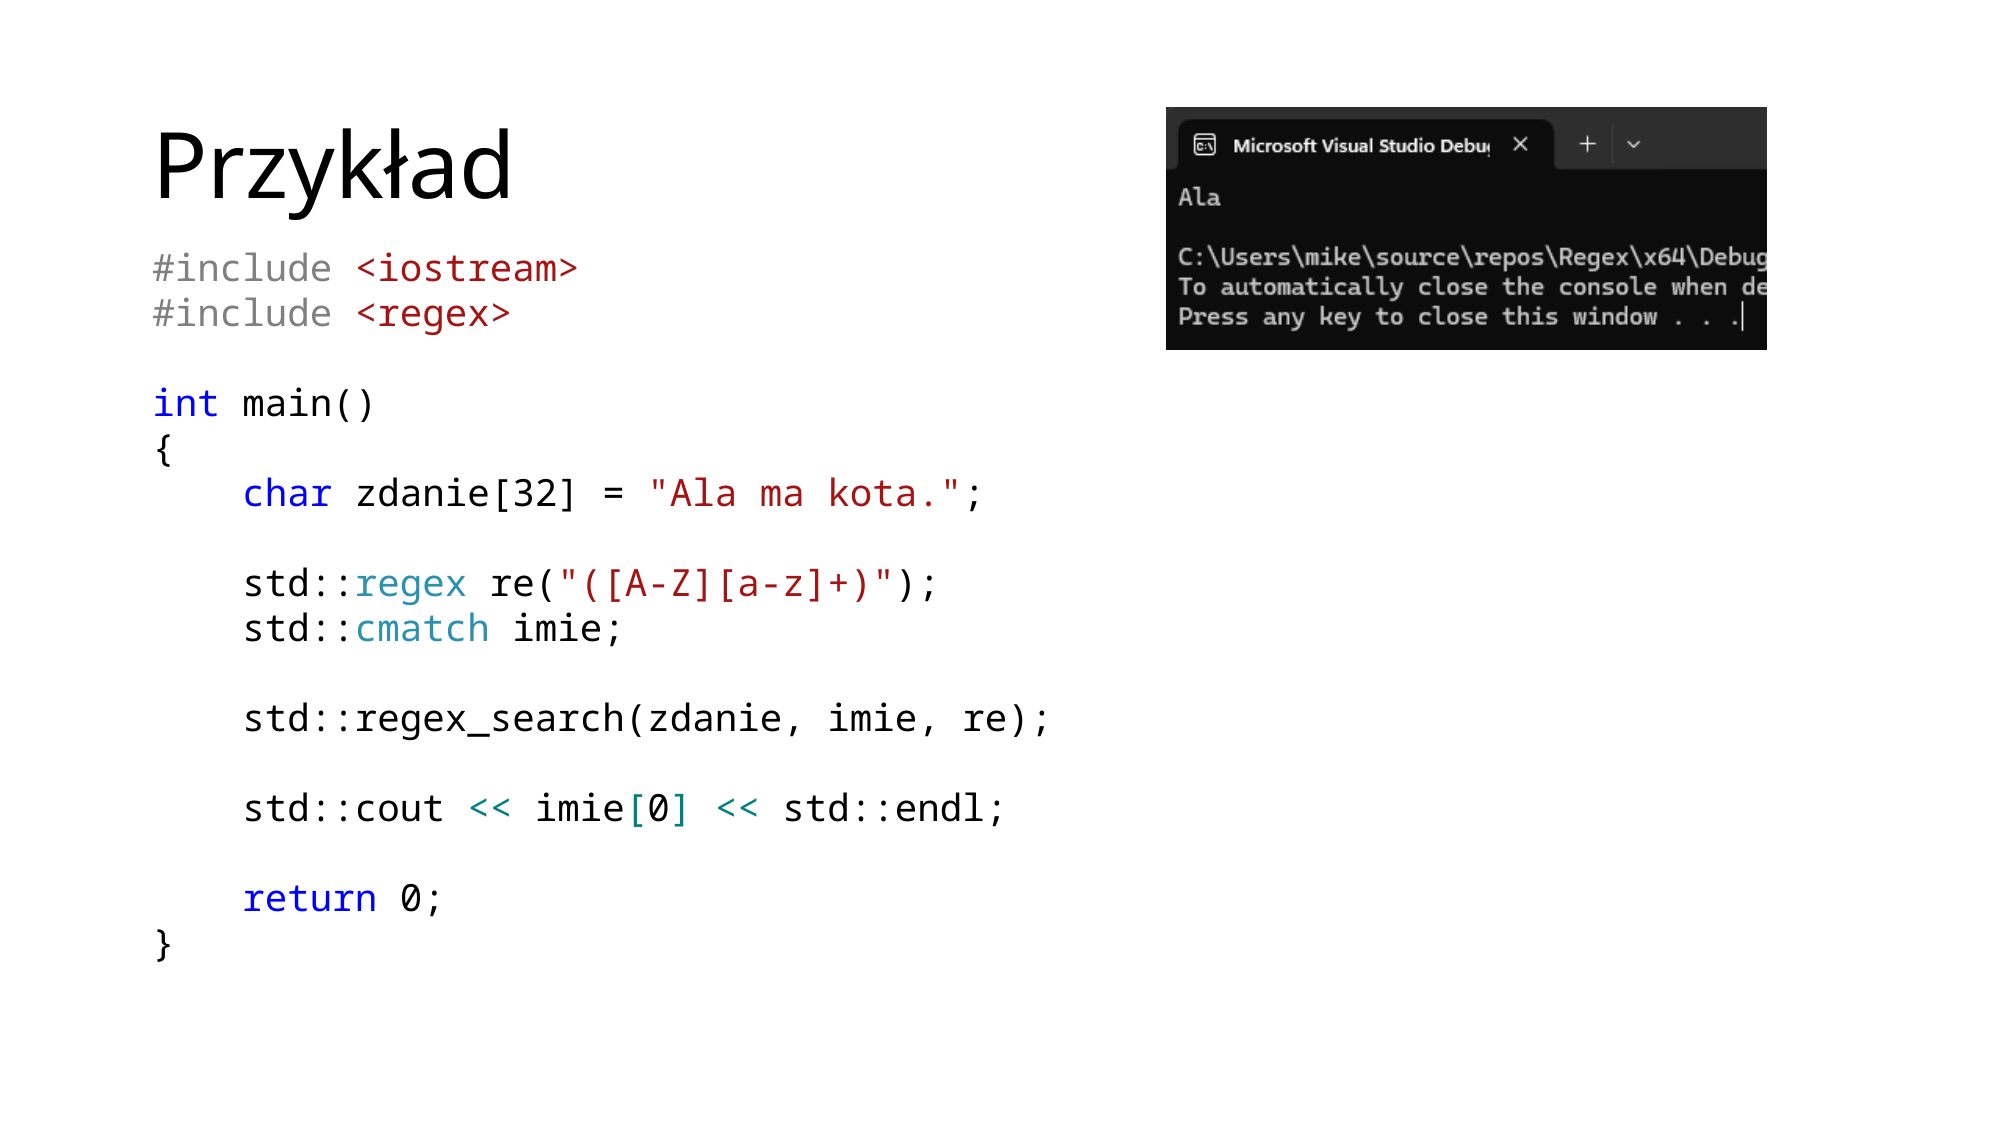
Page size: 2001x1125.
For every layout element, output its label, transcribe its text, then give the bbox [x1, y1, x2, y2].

title Przykład [137, 59, 1863, 278]
text_box #include <iostream> #include <regex> int main() { char zdanie[32] = "Ala ma kota."; std::regex re("([A-Z][a-z]+)"); std::cmatch imie; std::regex_search(zdanie, imie, re); std::cout << imie[0] << std::endl; return 0; } [137, 236, 1133, 972]
picture [1166, 107, 1767, 350]
